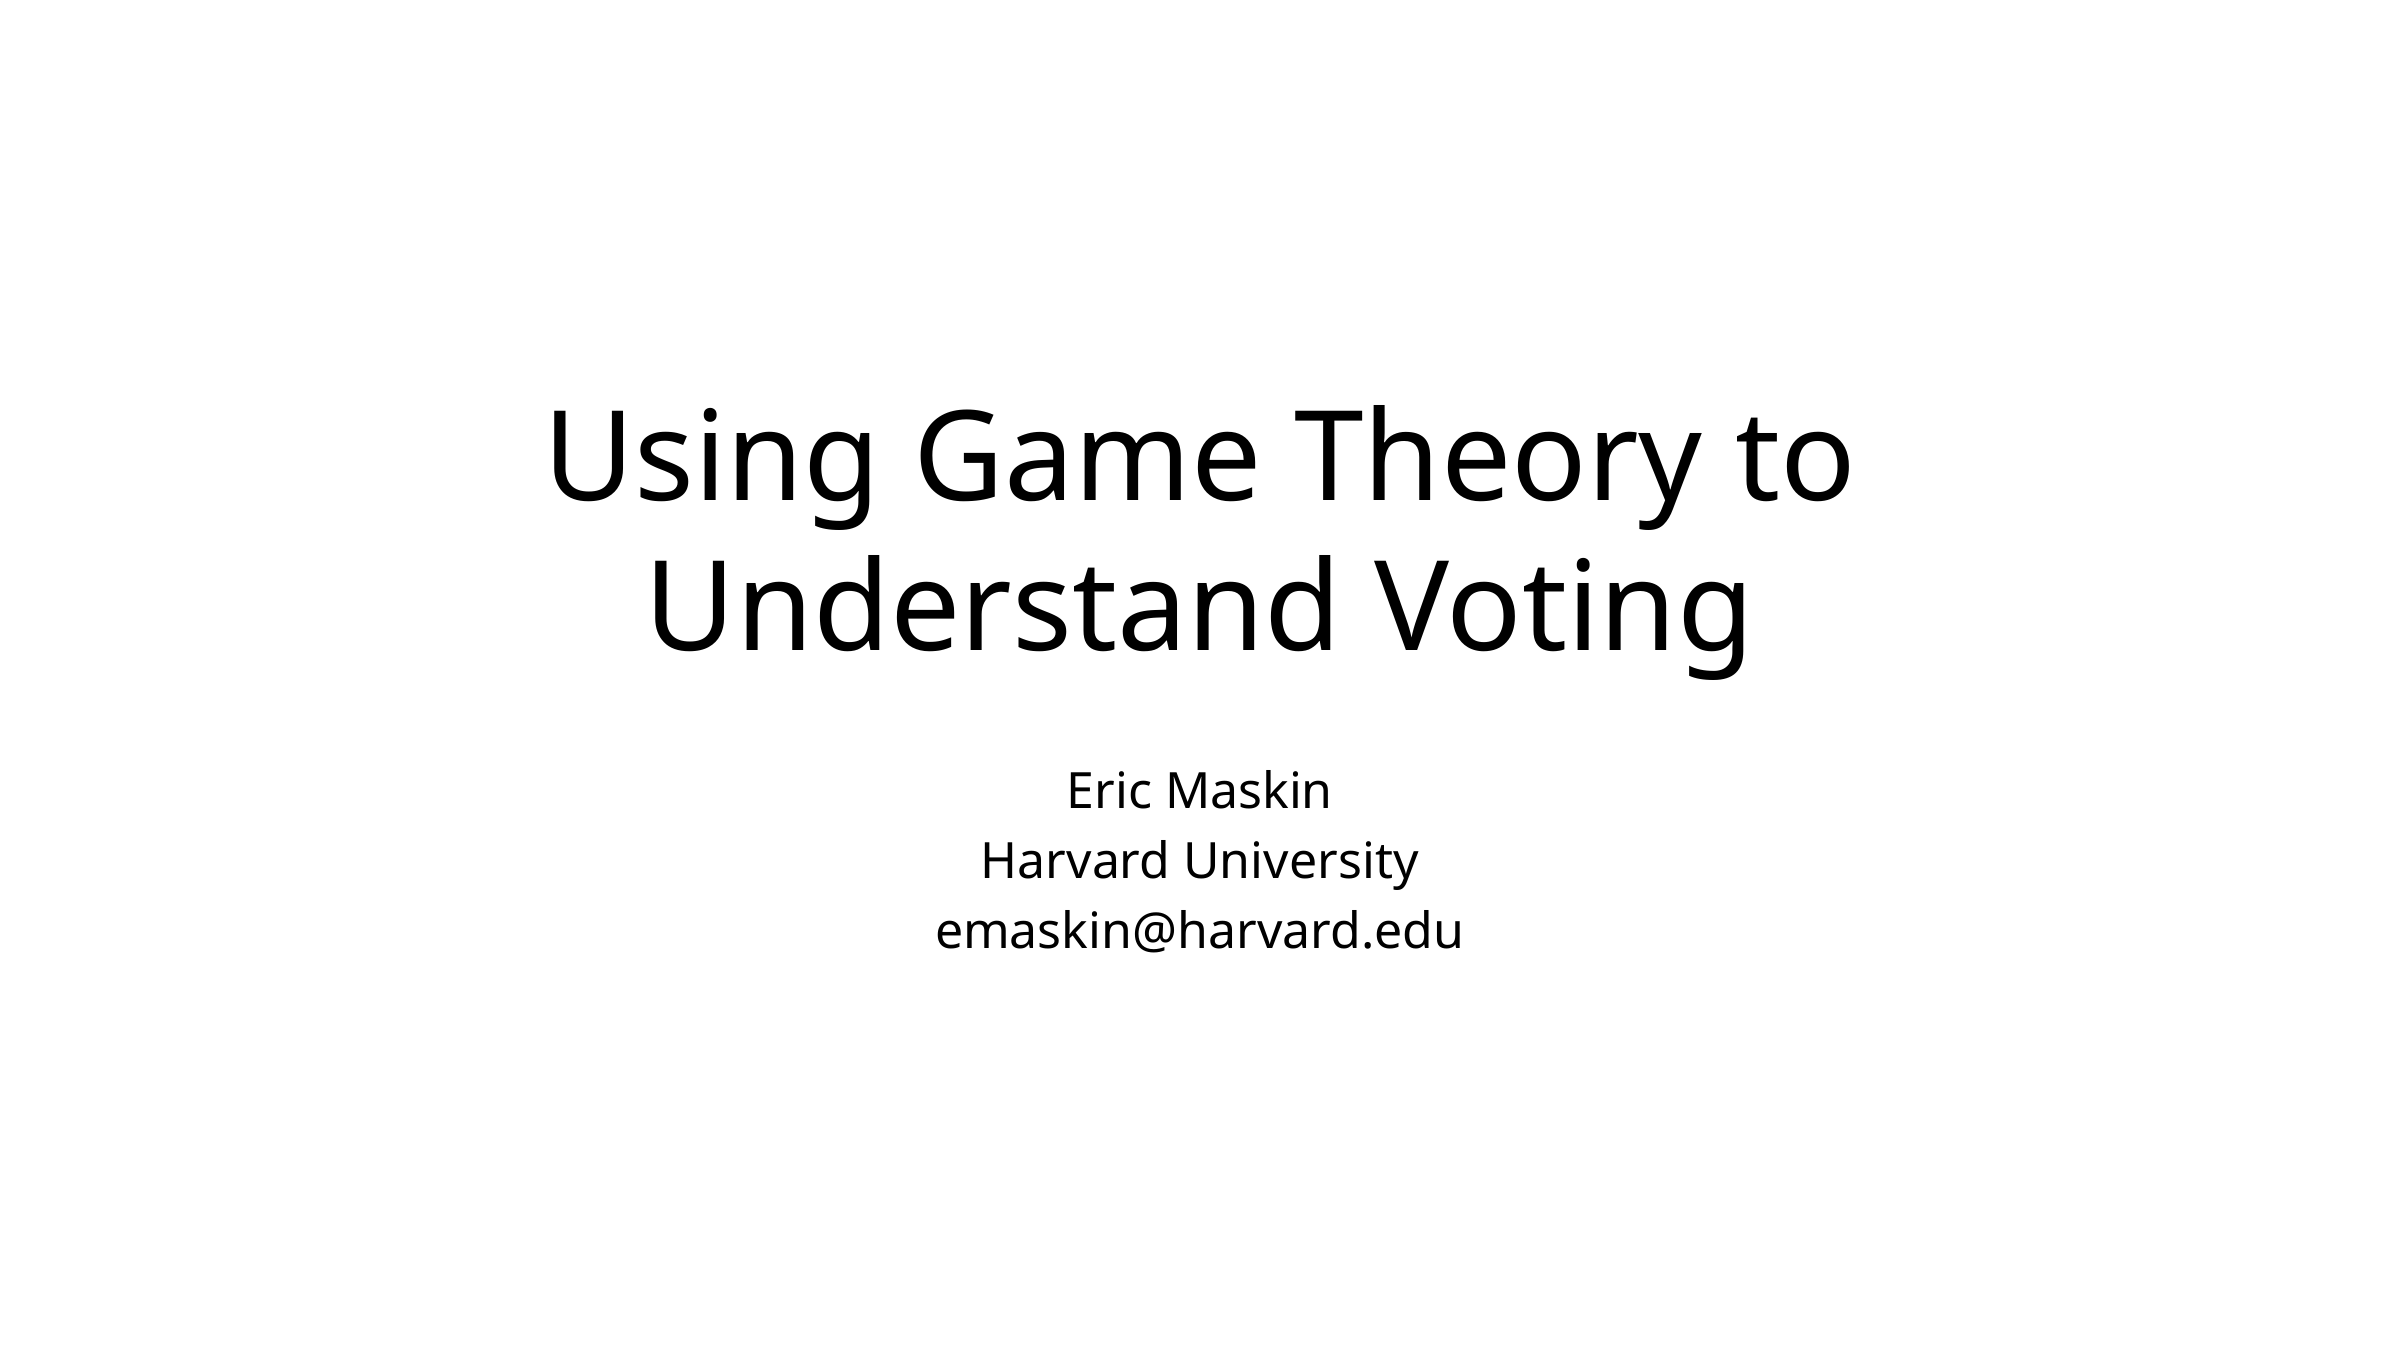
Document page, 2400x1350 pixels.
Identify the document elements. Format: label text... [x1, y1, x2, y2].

title Using Game Theory to Understand Voting [450, 329, 1950, 721]
subtitle Eric Maskin Harvard University emaskin@harvard.edu [450, 750, 1950, 1023]
